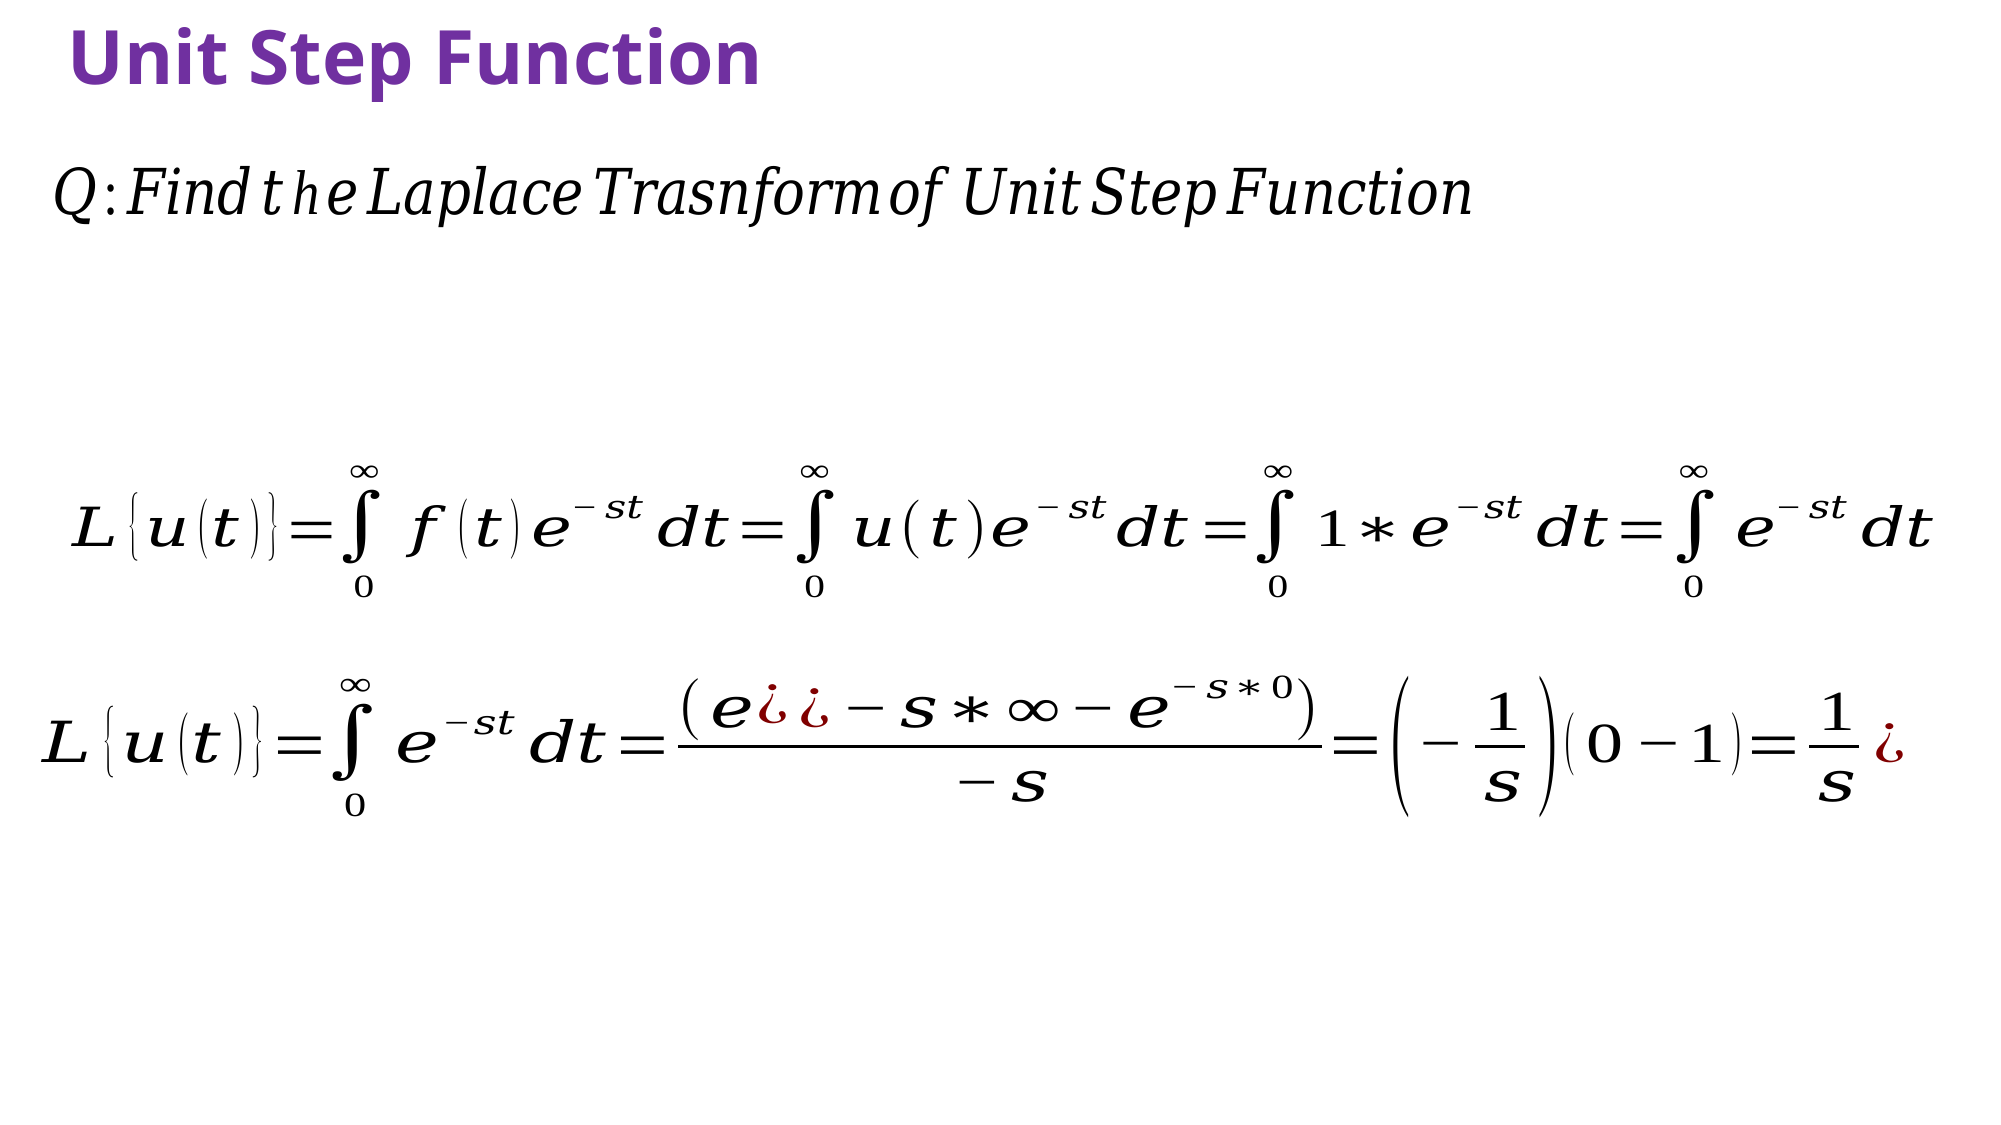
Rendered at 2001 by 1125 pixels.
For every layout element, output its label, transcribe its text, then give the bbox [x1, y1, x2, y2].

text_box Unit Step Function [67, 9, 1476, 100]
